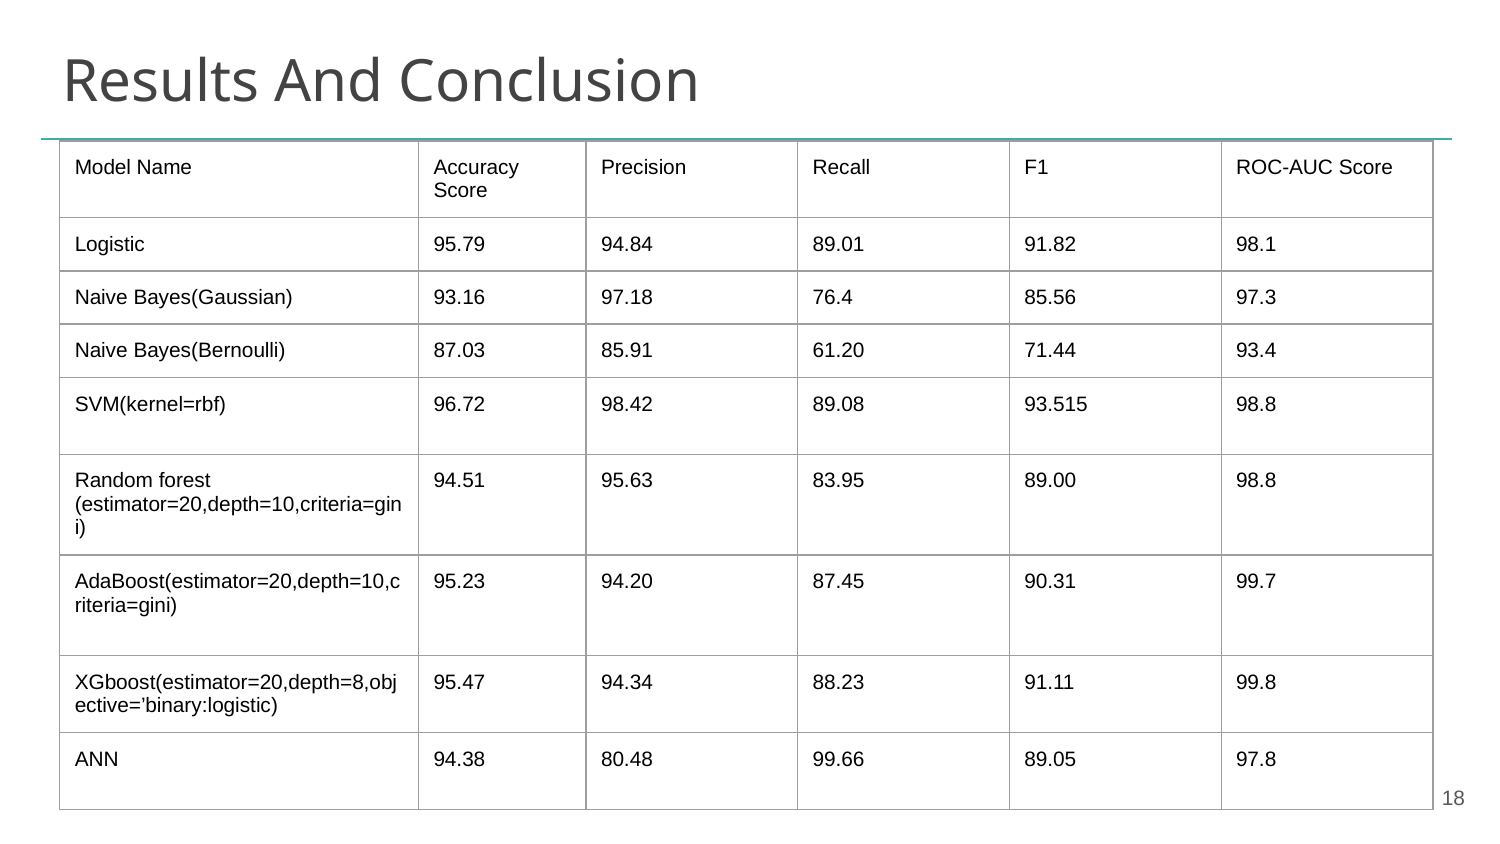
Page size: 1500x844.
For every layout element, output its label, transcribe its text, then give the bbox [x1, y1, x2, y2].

table_header Accuracy Score [419, 142, 585, 217]
table_header ROC-AUC Score [1222, 142, 1432, 217]
table_cell 98.1 [1222, 218, 1432, 270]
table_header Precision [587, 142, 797, 217]
table_cell 95.23 [419, 556, 585, 655]
table_cell 95.47 [419, 656, 585, 732]
slide_number 18 [1389, 764, 1480, 830]
table_cell 80.48 [587, 733, 797, 809]
table_cell 94.84 [587, 218, 797, 270]
table_cell SVM(kernel=rbf) [60, 378, 418, 454]
table_cell Naive Bayes(Bernoulli) [60, 325, 418, 377]
table_cell 91.11 [1010, 656, 1221, 732]
table_cell XGboost(estimator=20,depth=8,objective=’binary:logistic) [60, 656, 418, 732]
table_cell 85.56 [1010, 272, 1221, 323]
table_cell 83.95 [798, 455, 1009, 554]
table_cell 98.8 [1222, 378, 1432, 454]
table_cell 98.42 [587, 378, 797, 454]
table_cell ANN [60, 733, 418, 809]
table_cell 96.72 [419, 378, 585, 454]
table_cell 88.23 [798, 656, 1009, 732]
table_cell 87.45 [798, 556, 1009, 655]
table_header F1 [1010, 142, 1221, 217]
table_cell 94.51 [419, 455, 585, 554]
table_cell 93.4 [1222, 325, 1432, 377]
table_cell 95.79 [419, 218, 585, 270]
table_cell 87.03 [419, 325, 585, 377]
table_cell Random forest (estimator=20,depth=10,criteria=gini) [60, 455, 418, 554]
table_cell 93.16 [419, 272, 585, 323]
table_cell 90.31 [1010, 556, 1221, 655]
table_cell 99.7 [1222, 556, 1432, 655]
table_cell 76.4 [798, 272, 1009, 323]
table_cell 95.63 [587, 455, 797, 554]
table_cell 99.8 [1222, 656, 1432, 732]
table_cell 85.91 [587, 325, 797, 377]
table_cell 89.05 [1010, 733, 1221, 809]
table_cell 71.44 [1010, 325, 1221, 377]
table_cell 97.3 [1222, 272, 1432, 323]
table_cell 94.20 [587, 556, 797, 655]
table_cell 97.8 [1222, 733, 1432, 809]
table_cell AdaBoost(estimator=20,depth=10,criteria=gini) [60, 556, 418, 655]
table_cell 99.66 [798, 733, 1009, 809]
table_cell 97.18 [587, 272, 797, 323]
table_cell 93.515 [1010, 378, 1221, 454]
table_cell Logistic [60, 218, 418, 270]
table_cell 94.34 [587, 656, 797, 732]
table_cell 61.20 [798, 325, 1009, 377]
table_cell 89.08 [798, 378, 1009, 454]
table_cell Naive Bayes(Gaussian) [60, 272, 418, 323]
table_cell 91.82 [1010, 218, 1221, 270]
table_cell 89.00 [1010, 455, 1221, 554]
table_header Model Name [60, 142, 418, 217]
table_header Recall [798, 142, 1009, 217]
title Results And Conclusion [47, 27, 1446, 122]
table_cell 89.01 [798, 218, 1009, 270]
table_cell 98.8 [1222, 455, 1432, 554]
table_cell 94.38 [419, 733, 585, 809]
